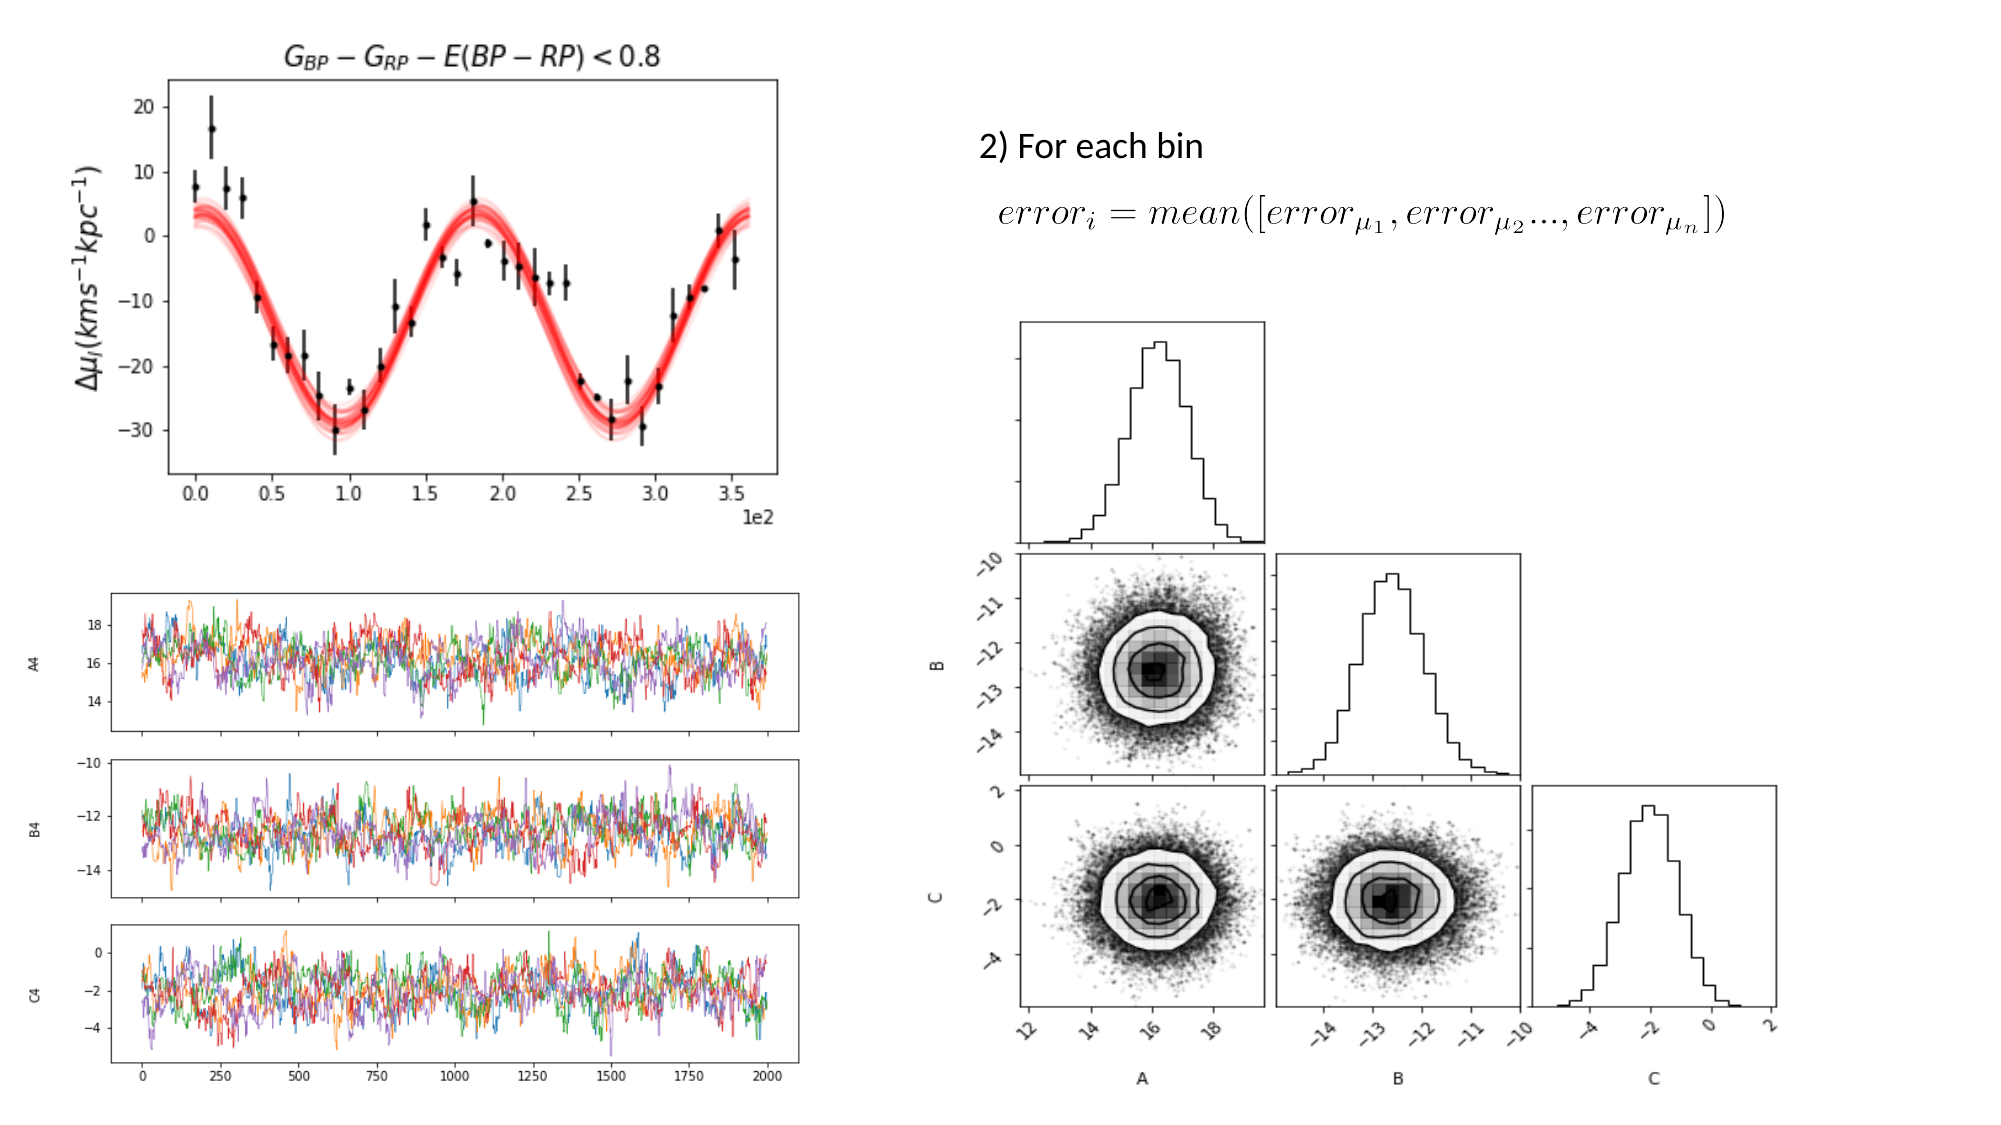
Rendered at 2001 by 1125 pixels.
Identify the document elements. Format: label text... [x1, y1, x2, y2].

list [898, 277, 1825, 1117]
picture [999, 195, 1724, 235]
text_box 2) For each bin [964, 113, 1282, 174]
picture [0, 16, 887, 1125]
